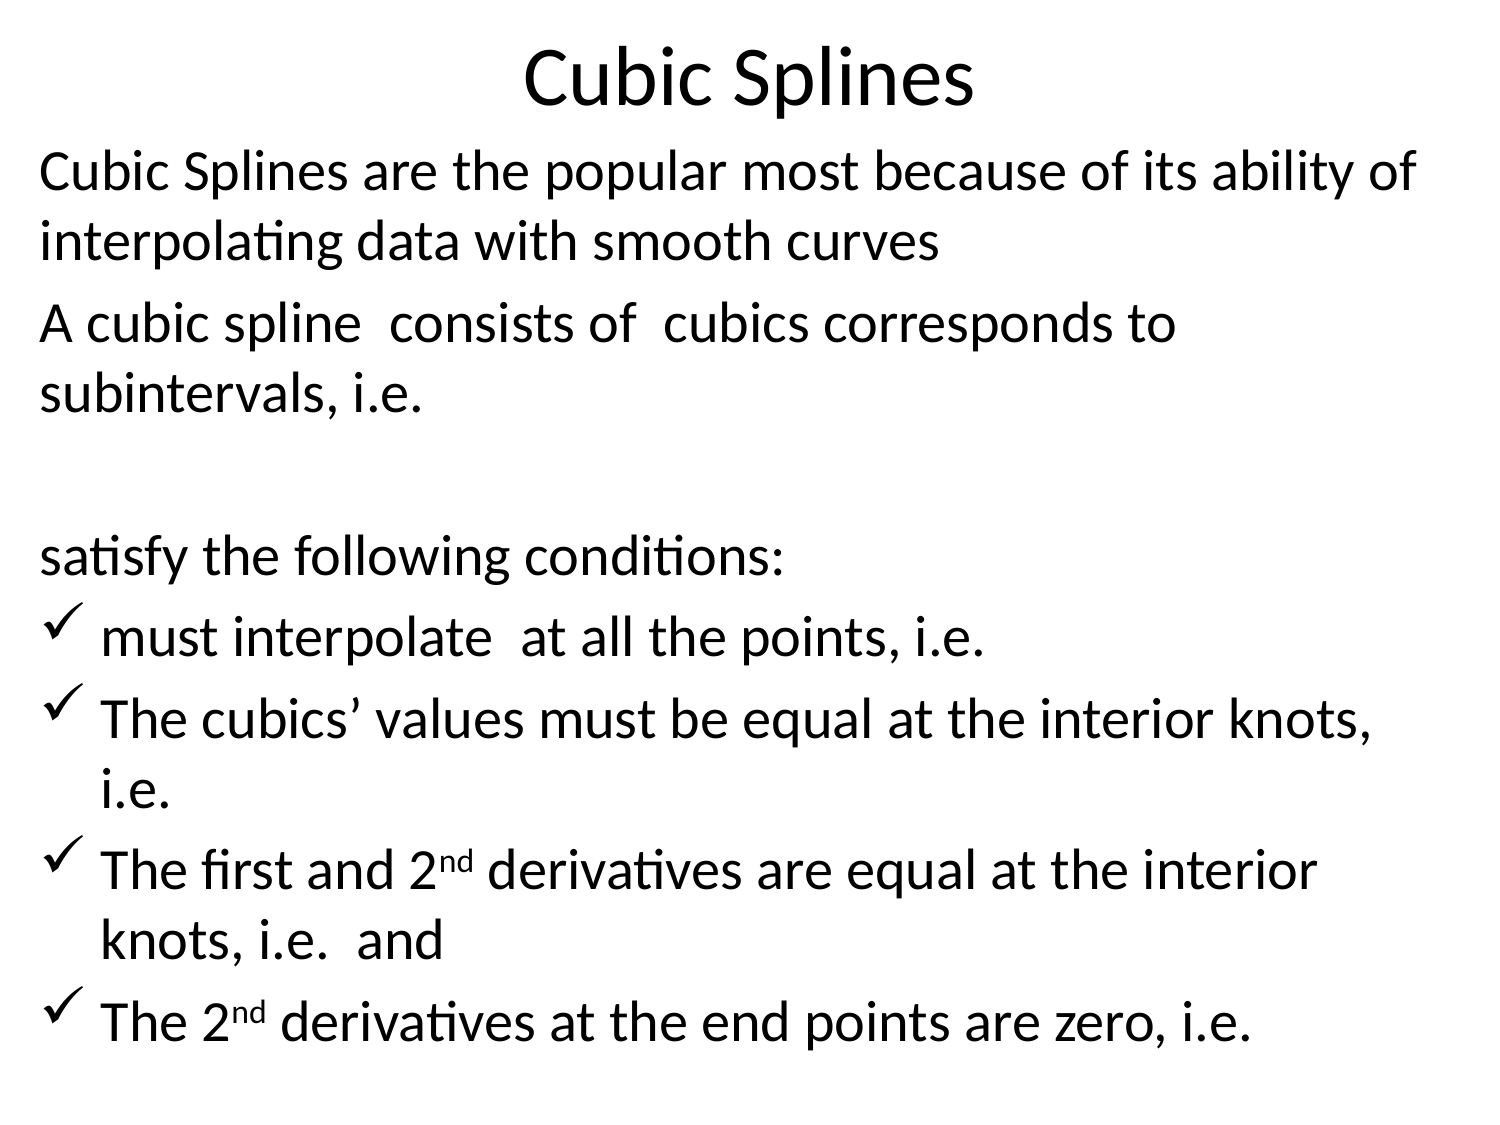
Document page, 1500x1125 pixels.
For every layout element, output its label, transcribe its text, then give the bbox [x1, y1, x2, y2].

title Cubic Splines [75, 12, 1425, 130]
